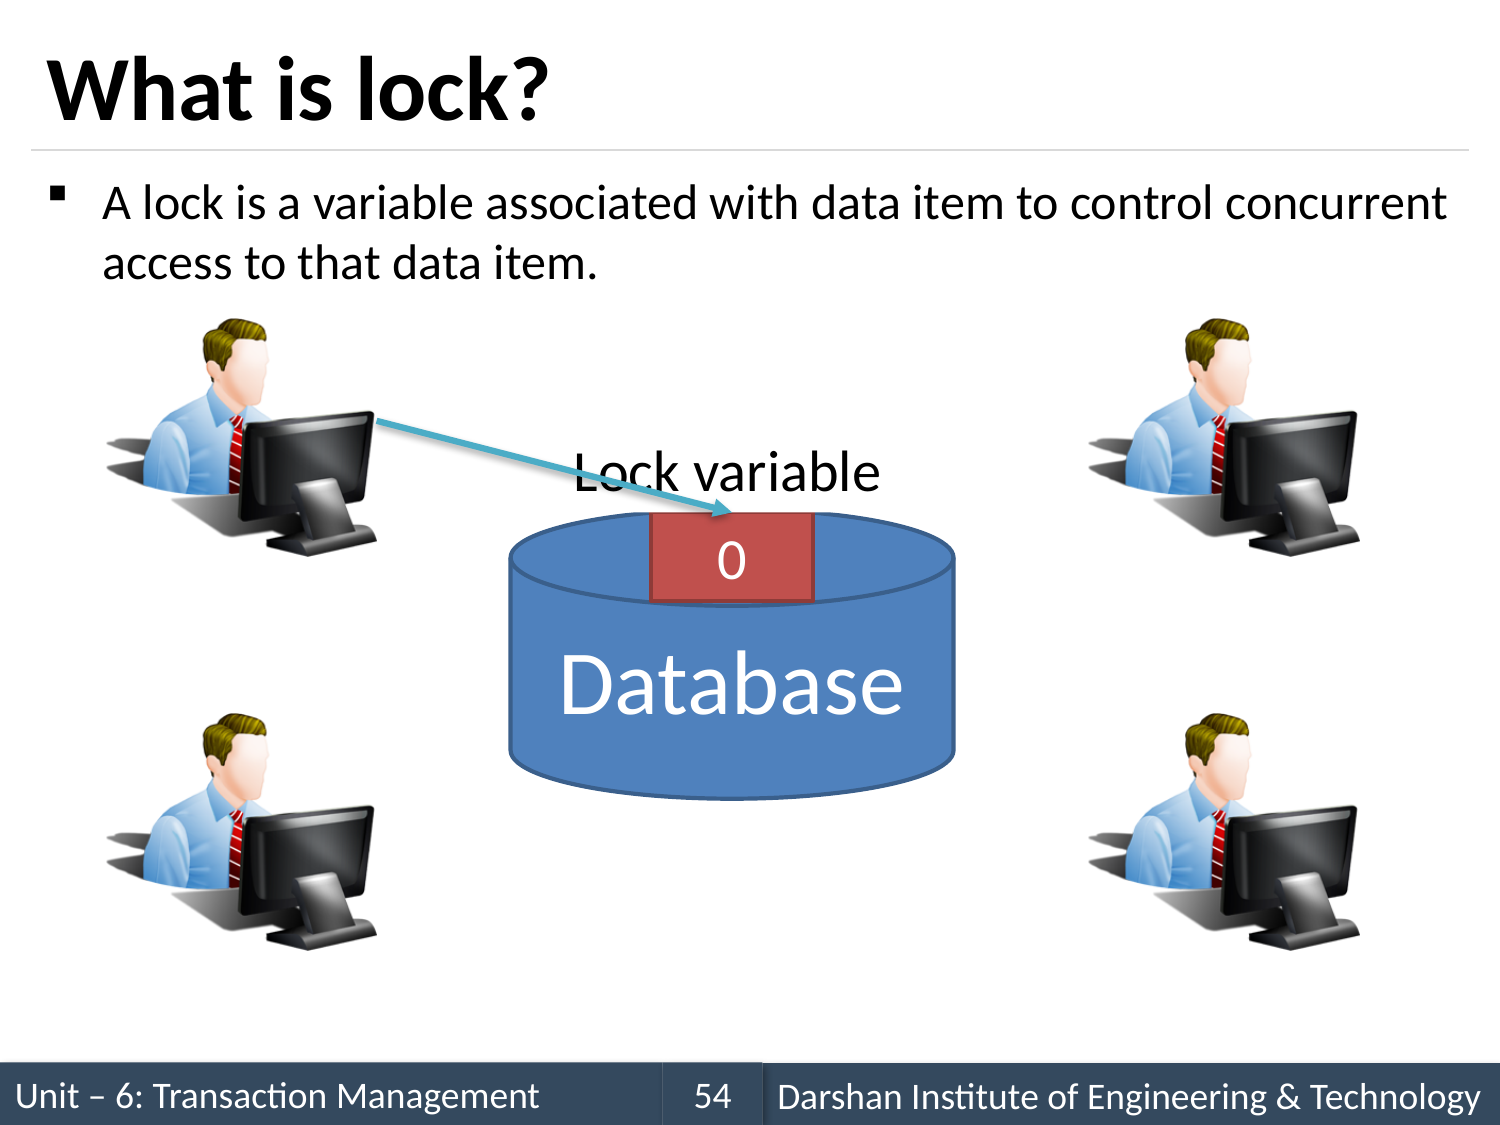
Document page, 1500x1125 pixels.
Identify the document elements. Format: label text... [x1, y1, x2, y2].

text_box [376, 420, 733, 513]
picture [104, 678, 377, 952]
text_box Database [508, 514, 956, 801]
text_box Lock variable [735, 422, 902, 514]
title What is lock? [31, 17, 1469, 150]
picture [1087, 678, 1360, 952]
picture [104, 284, 377, 557]
list A lock is a variable associated with data item to control concurrent access to that data item. [31, 162, 1469, 1038]
picture [1087, 284, 1360, 557]
text_box 0 [649, 514, 815, 603]
